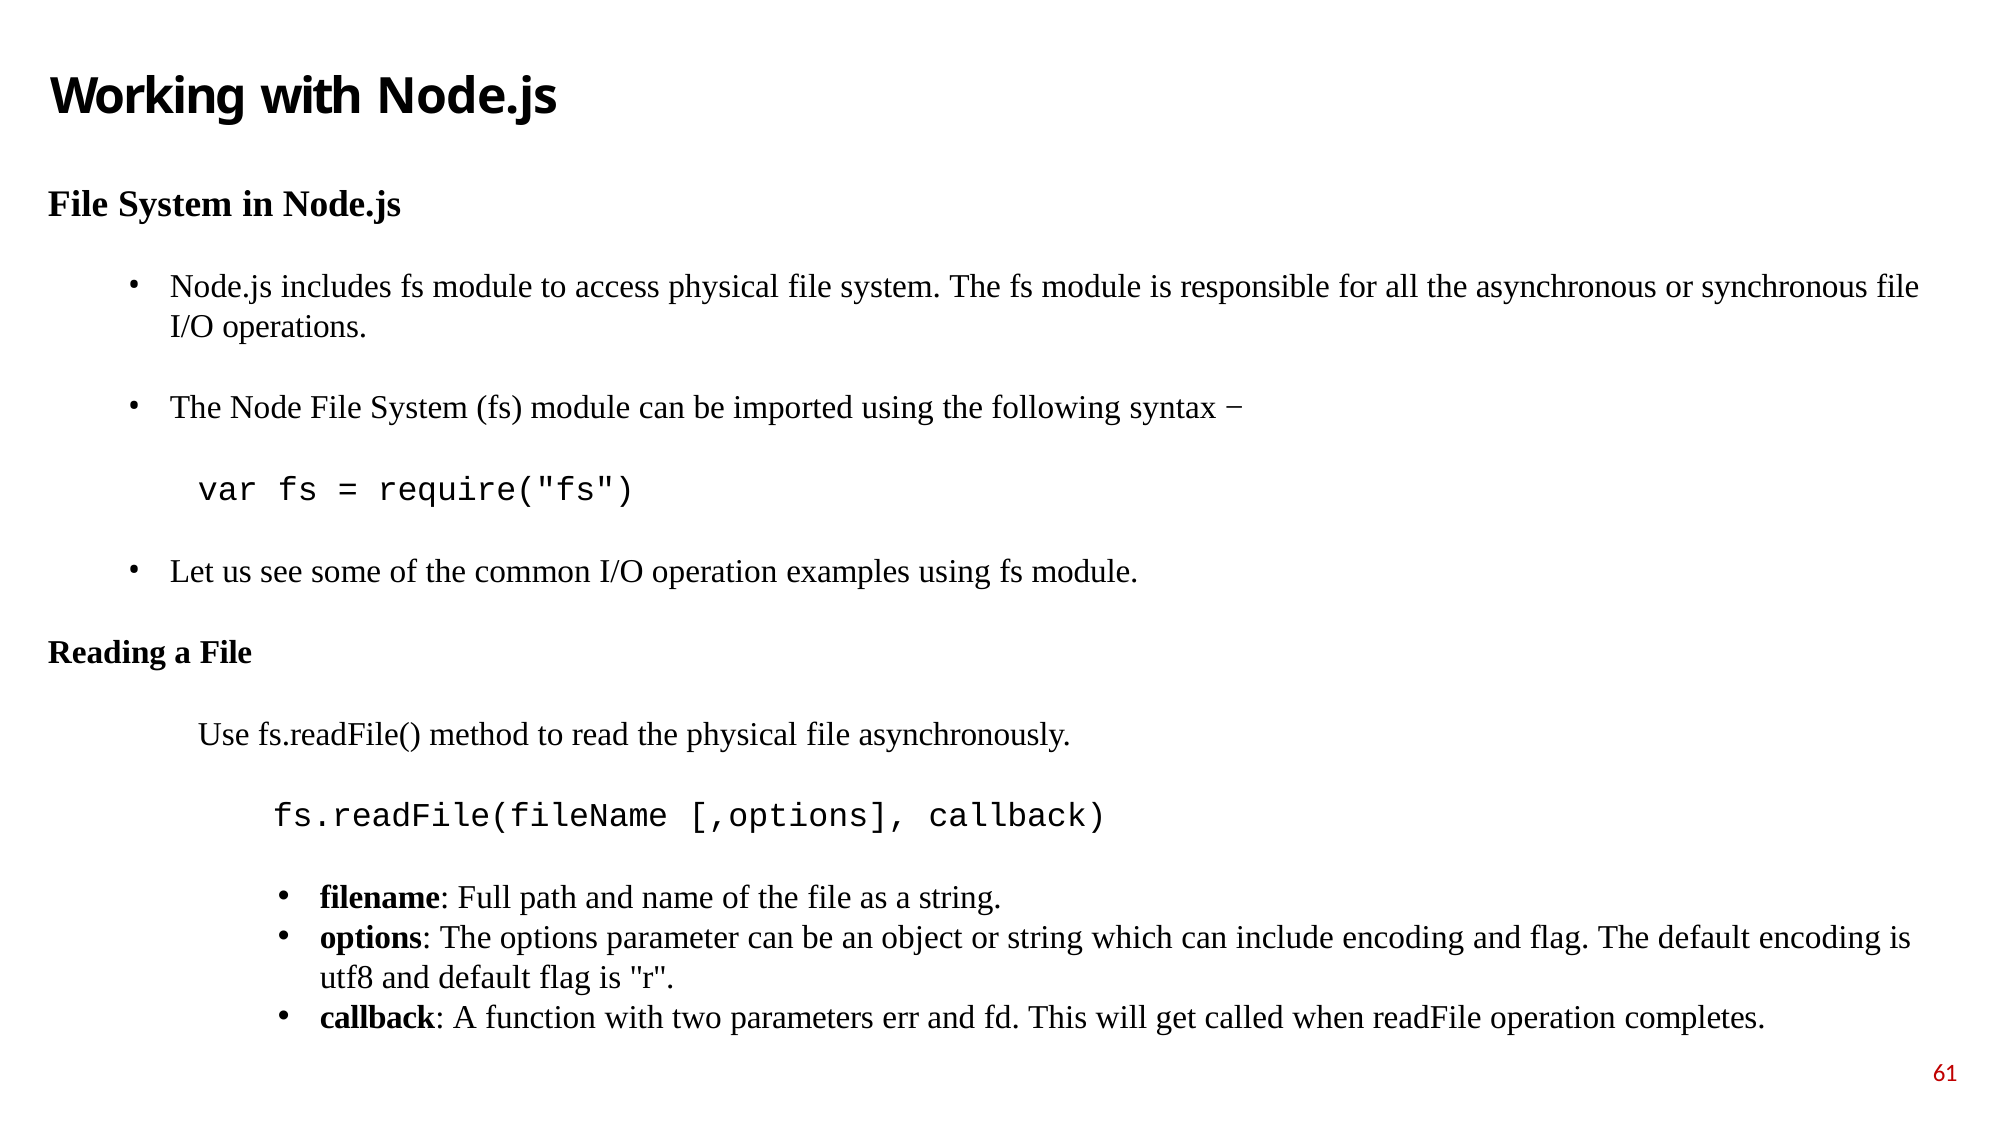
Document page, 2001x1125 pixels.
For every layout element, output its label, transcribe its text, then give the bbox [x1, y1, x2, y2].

text_box File System in Node.js Node.js includes fs module to access physical file system. The fs module is responsible for all the asynchronous or synchronous file I/O operations. The Node File System (fs) module can be imported using the following syntax − var fs = require("fs") Let us see some of the common I/O operation examples using fs module. Reading a File Use fs.readFile() method to read the physical file asynchronously. fs.readFile(fileName [,options], callback) filename: Full path and name of the file as a string. options: The options parameter can be an object or string which can include encoding and flag. The default encoding is utf8 and default flag is "r". callback: A function with two parameters err and fd. This will get called when readFile operation completes. [45, 176, 1929, 1036]
title Working with Node.js [48, 61, 560, 252]
slide_number 61 [1914, 1060, 1967, 1125]
